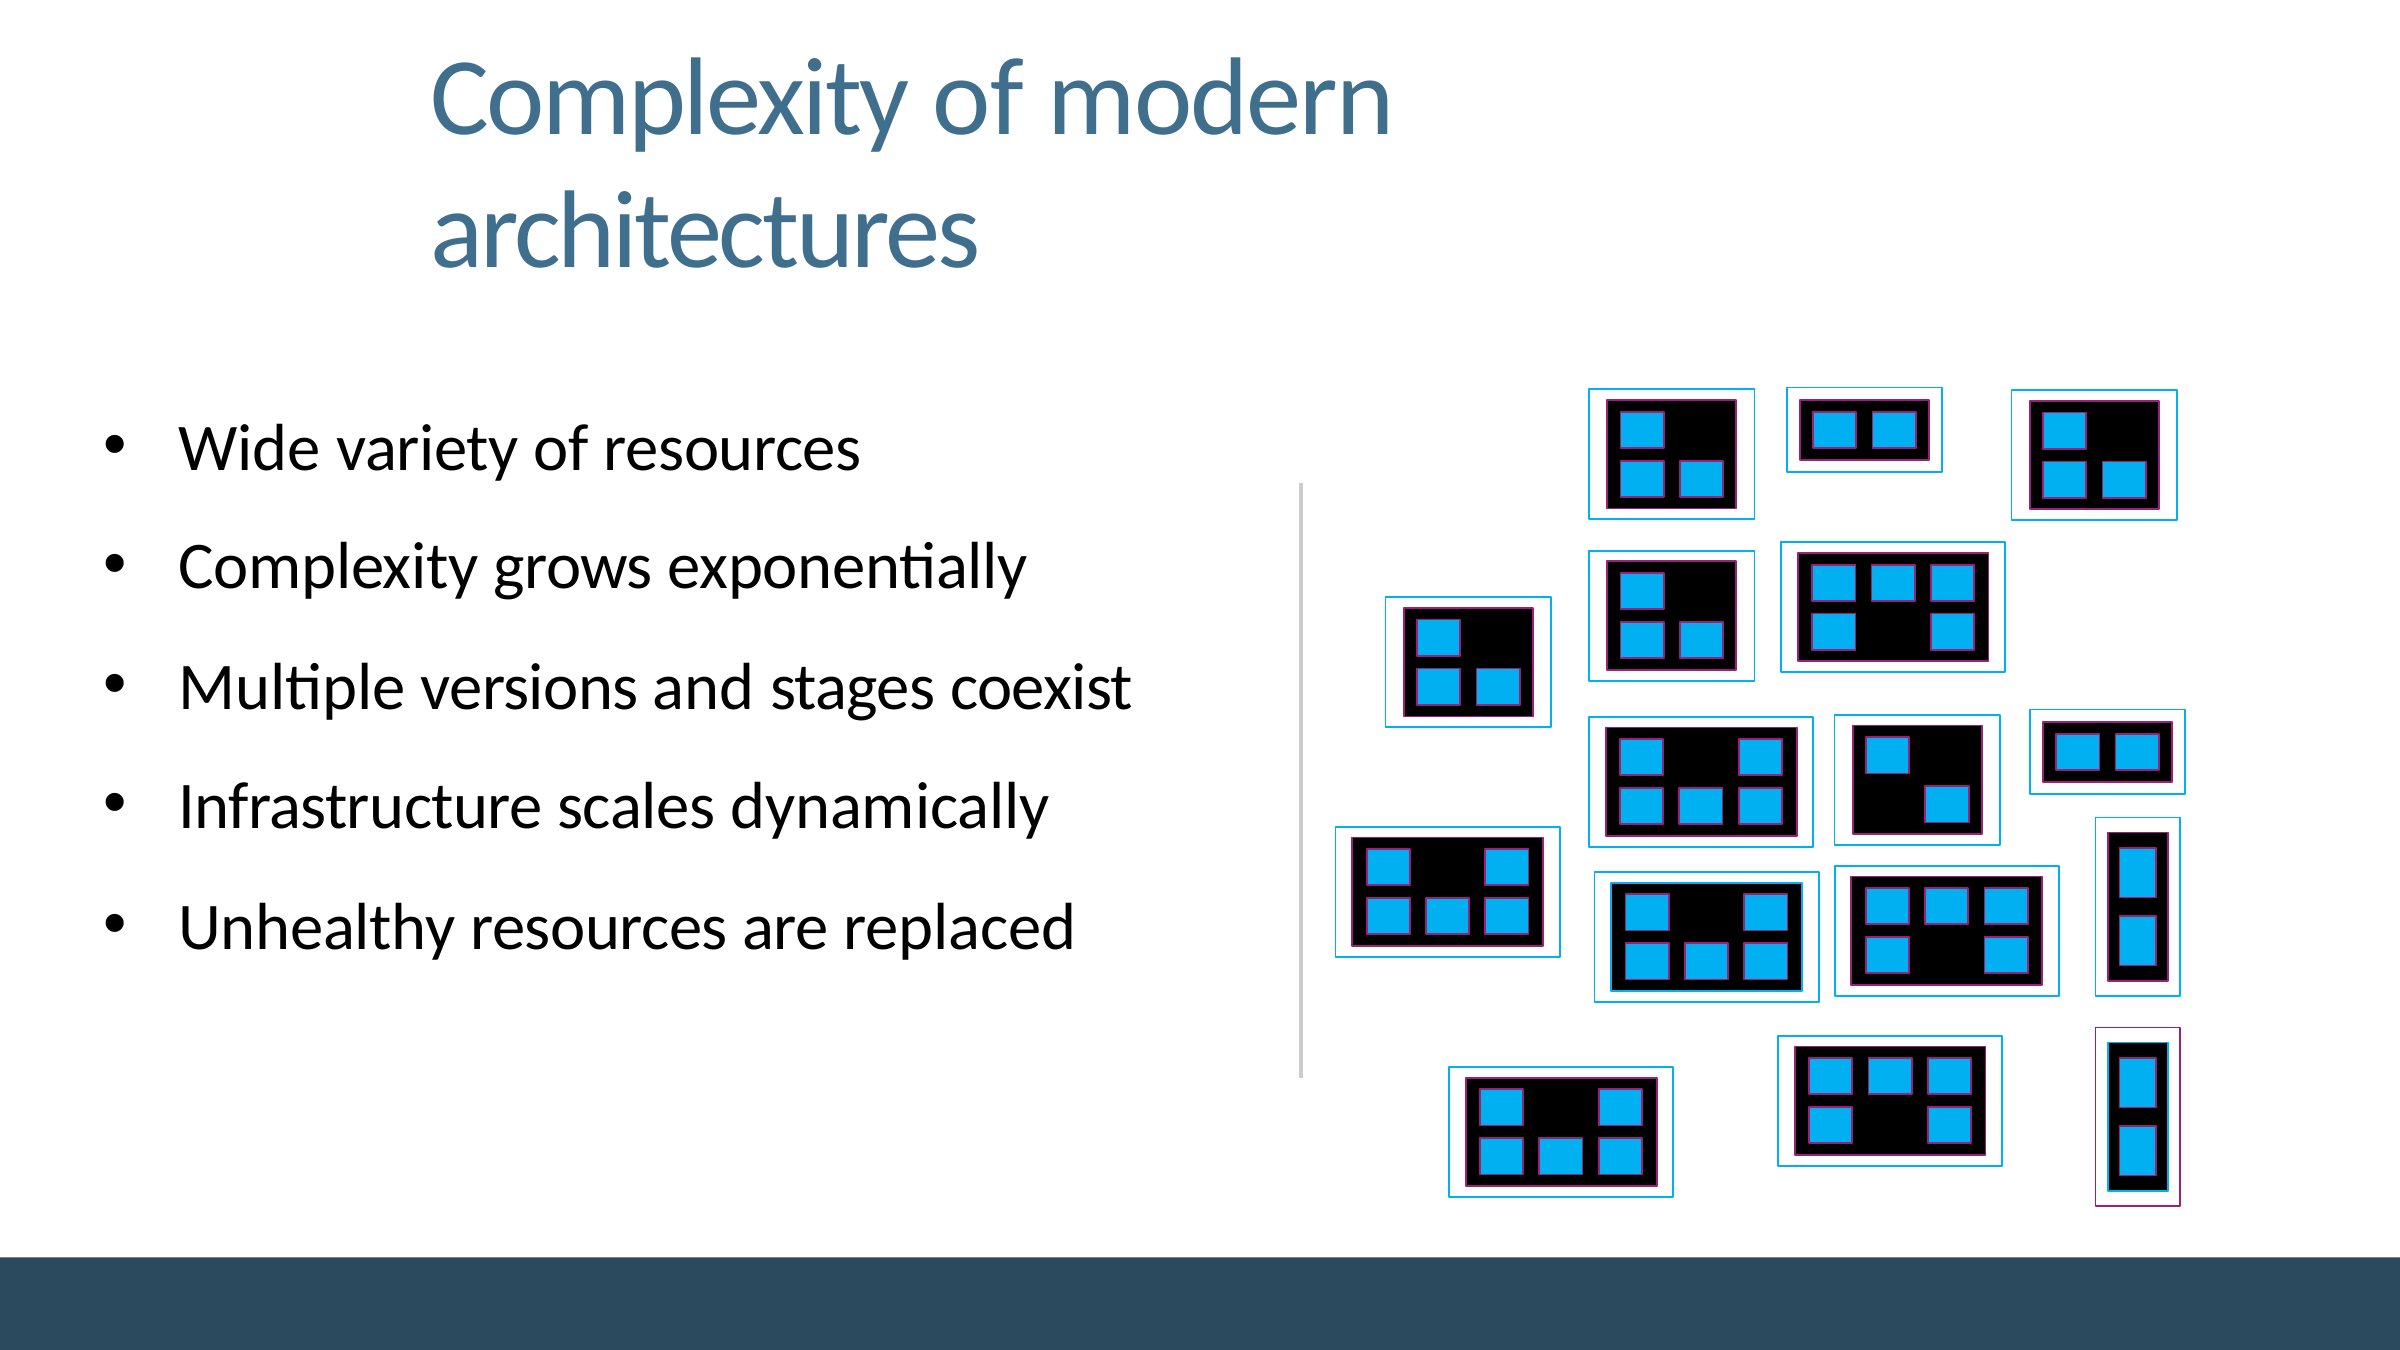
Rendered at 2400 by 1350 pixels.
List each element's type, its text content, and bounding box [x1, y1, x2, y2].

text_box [1587, 549, 1756, 683]
title Complexity of modern architectures [428, 22, 1955, 290]
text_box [2094, 816, 2182, 997]
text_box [1587, 715, 1815, 849]
text_box Wide variety of resources Complexity grows exponentially Multiple versions and stages coexist Infrastructure scales dynamically Unhealthy resources are replaced [101, 362, 1142, 963]
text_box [2028, 708, 2187, 796]
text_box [1785, 386, 1944, 474]
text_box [1833, 713, 2002, 846]
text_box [1780, 540, 2007, 674]
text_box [1587, 388, 1756, 521]
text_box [2010, 388, 2179, 522]
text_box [2094, 1026, 2182, 1207]
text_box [1593, 870, 1820, 1004]
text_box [1447, 1065, 1675, 1199]
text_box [1776, 1034, 2004, 1168]
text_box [1384, 596, 1553, 729]
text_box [1833, 864, 2060, 998]
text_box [1334, 825, 1561, 959]
